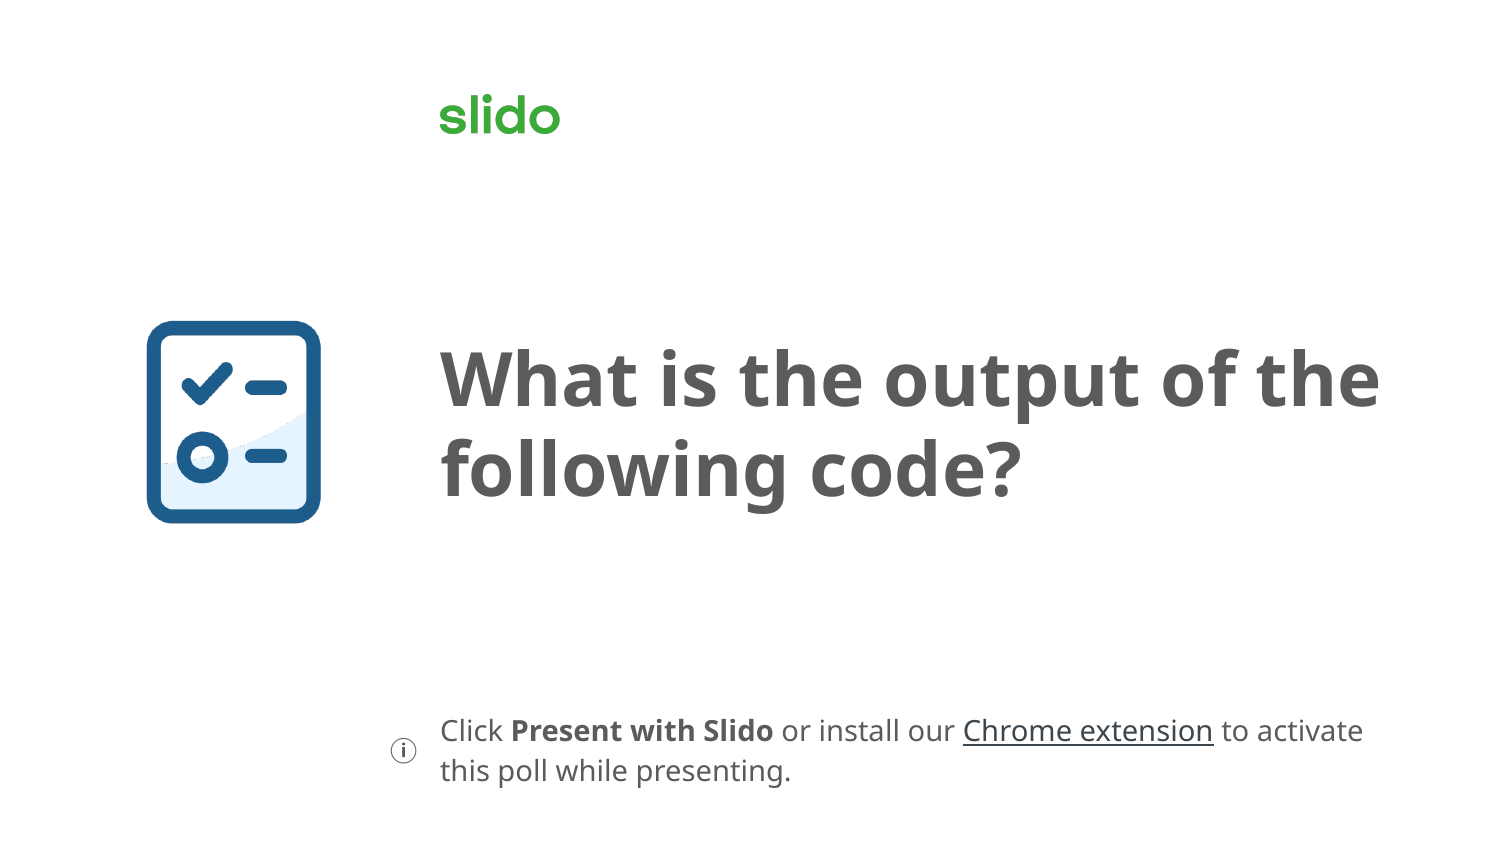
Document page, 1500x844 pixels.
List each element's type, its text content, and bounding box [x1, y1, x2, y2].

picture [83, 271, 384, 573]
text_box What is the output of the following code? [425, 316, 1417, 528]
picture [428, 83, 573, 147]
text_box Click Present with Slido or install our Chrome extension to activate this poll while presenting. [425, 718, 1417, 782]
text_box ⓘ [375, 718, 425, 782]
